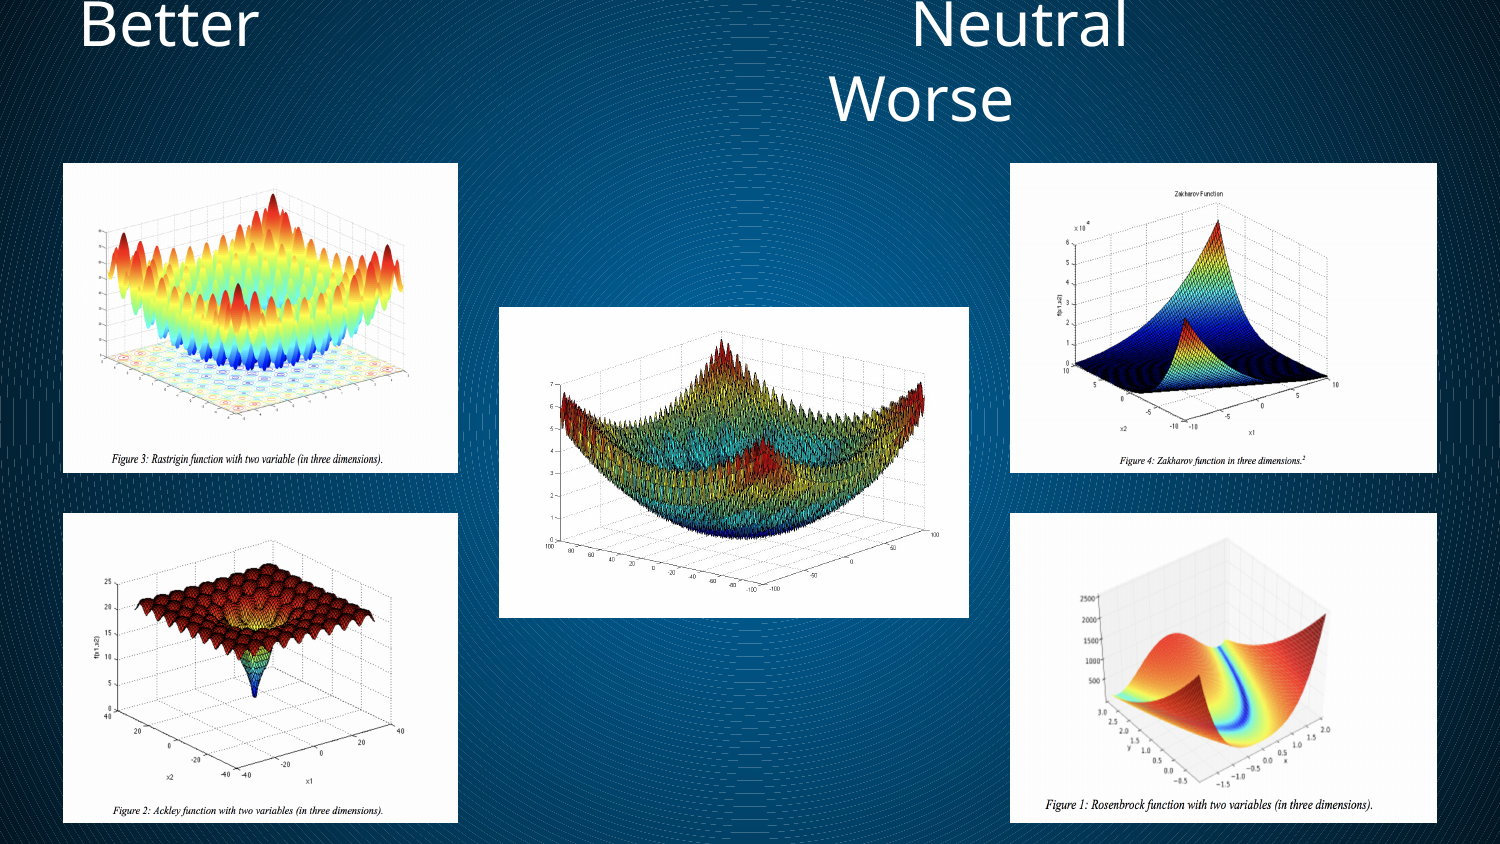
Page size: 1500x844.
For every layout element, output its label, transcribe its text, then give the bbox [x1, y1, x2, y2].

picture [498, 307, 970, 618]
title Better Neutral Worse [63, 36, 1437, 150]
picture [63, 162, 458, 474]
list d [63, 244, 1437, 750]
picture [1010, 512, 1437, 824]
picture [1010, 162, 1437, 474]
picture [63, 512, 458, 824]
